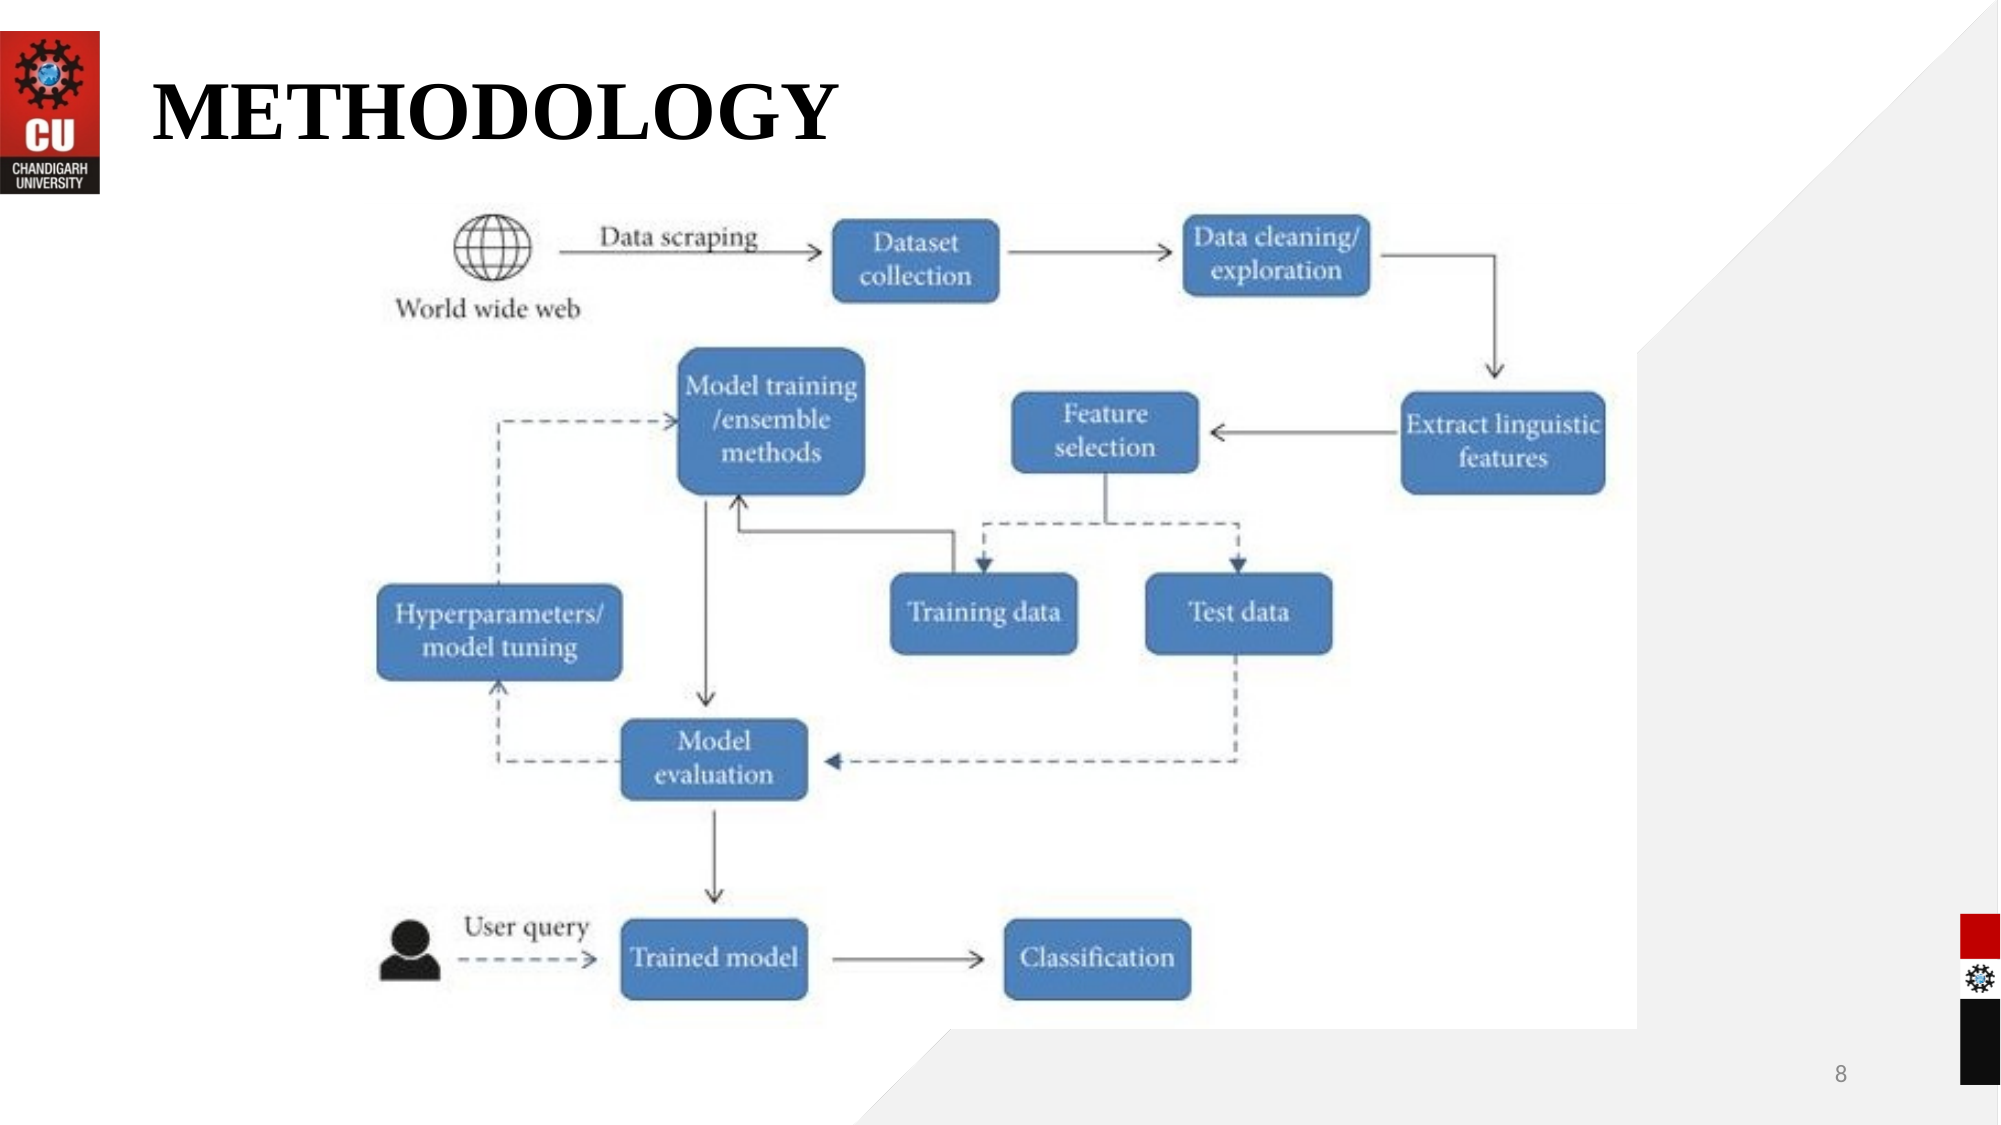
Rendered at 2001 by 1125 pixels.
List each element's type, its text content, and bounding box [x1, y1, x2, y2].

picture [0, 0, 2001, 1125]
slide_number 8 [1412, 1042, 1863, 1103]
title METHODOLOGY [137, 3, 1863, 222]
